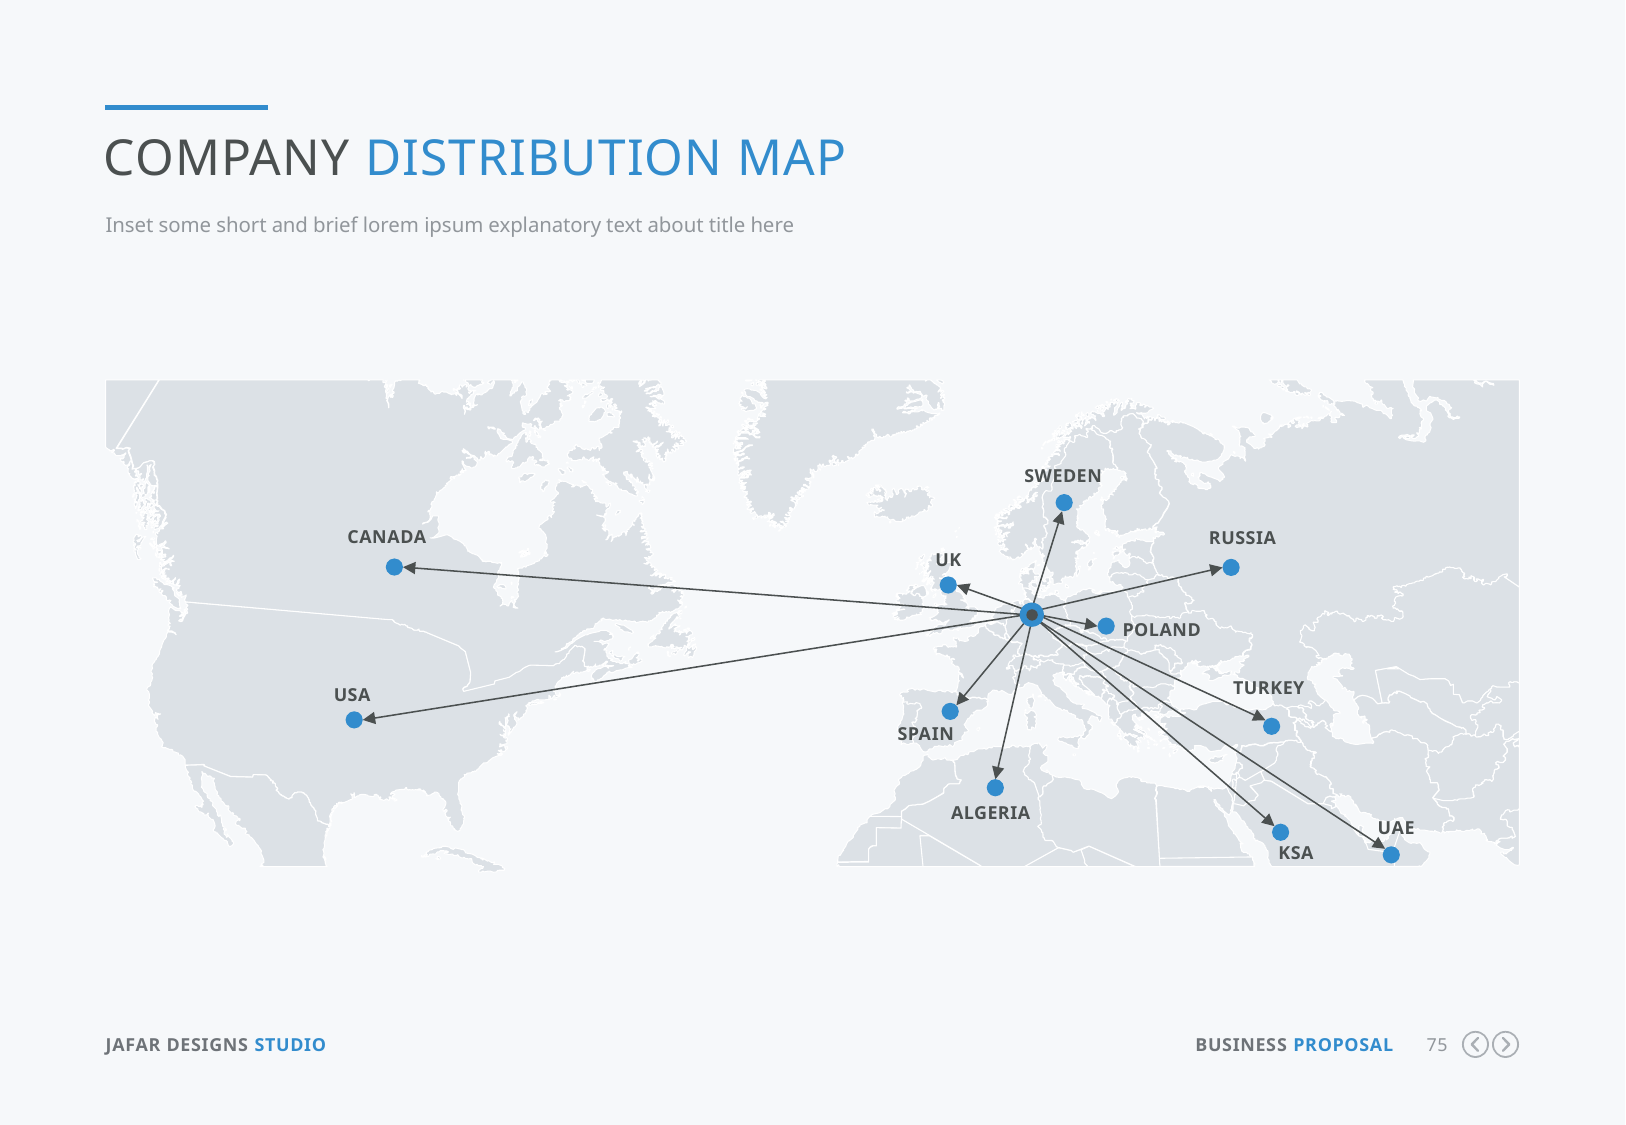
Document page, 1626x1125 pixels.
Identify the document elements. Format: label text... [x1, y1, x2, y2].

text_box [105, 379, 1520, 873]
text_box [1037, 614, 1266, 721]
list Inset some short and brief lorem ipsum explanatory text about title here [105, 209, 1519, 241]
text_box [1035, 618, 1386, 849]
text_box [362, 614, 1019, 720]
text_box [403, 567, 1027, 615]
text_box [1035, 567, 1223, 611]
list Company distribution map [103, 125, 1518, 210]
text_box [995, 620, 1032, 780]
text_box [1031, 511, 1063, 602]
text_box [956, 584, 1028, 611]
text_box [1035, 618, 1275, 827]
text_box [1019, 602, 1044, 627]
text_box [956, 618, 1019, 706]
